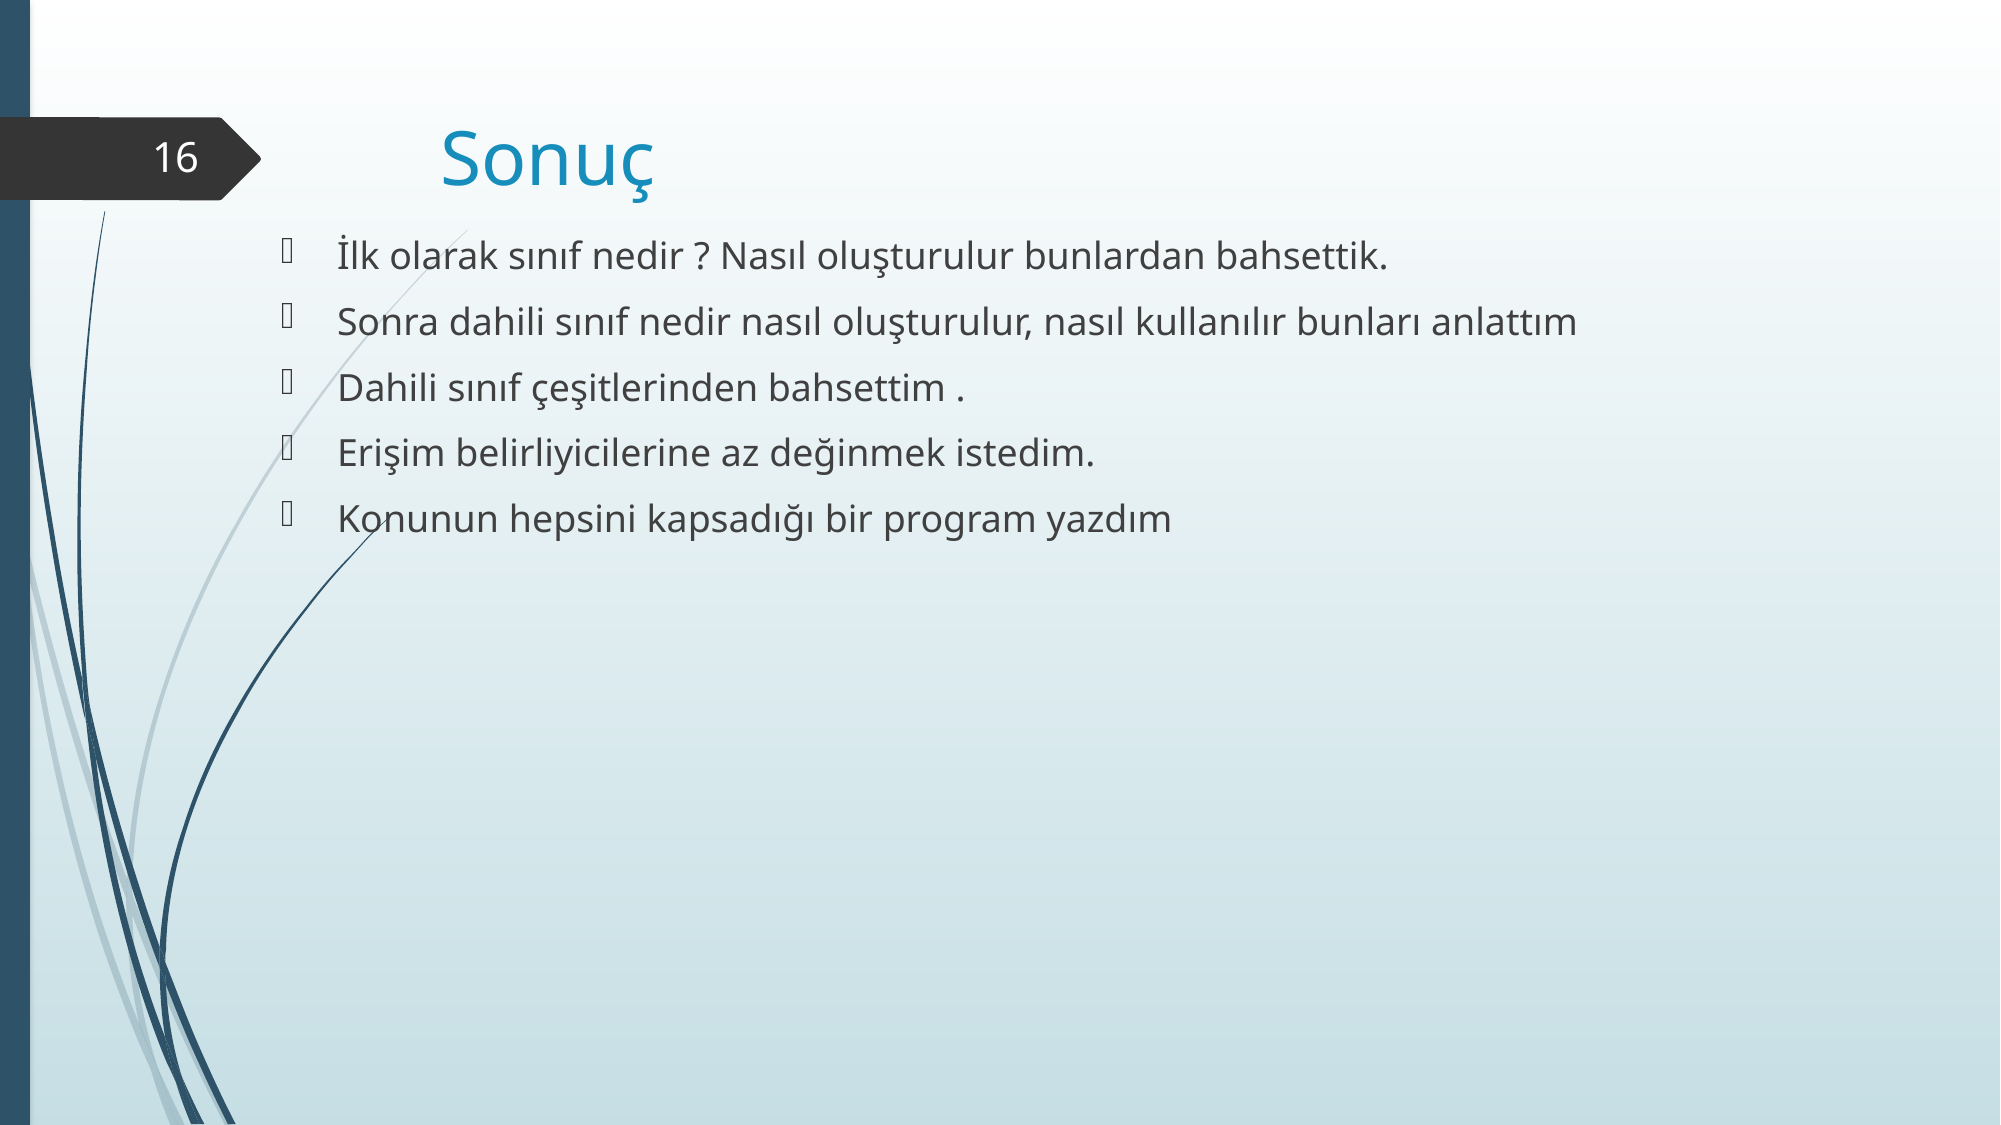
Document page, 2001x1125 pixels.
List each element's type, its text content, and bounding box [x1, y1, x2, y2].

slide_number 16 [87, 129, 216, 190]
title Sonuç [425, 102, 1888, 224]
list İlk olarak sınıf nedir ? Nasıl oluşturulur bunlardan bahsettik. Sonra dahili sınıf nedir nasıl oluşturulur, nasıl kullanılır bunları anlattım Dahili sınıf çeşitlerinden bahsettim . Erişim belirliyicilerine az değinmek istedim. Konunun hepsini kapsadığı bir program yazdım [265, 224, 1921, 1105]
